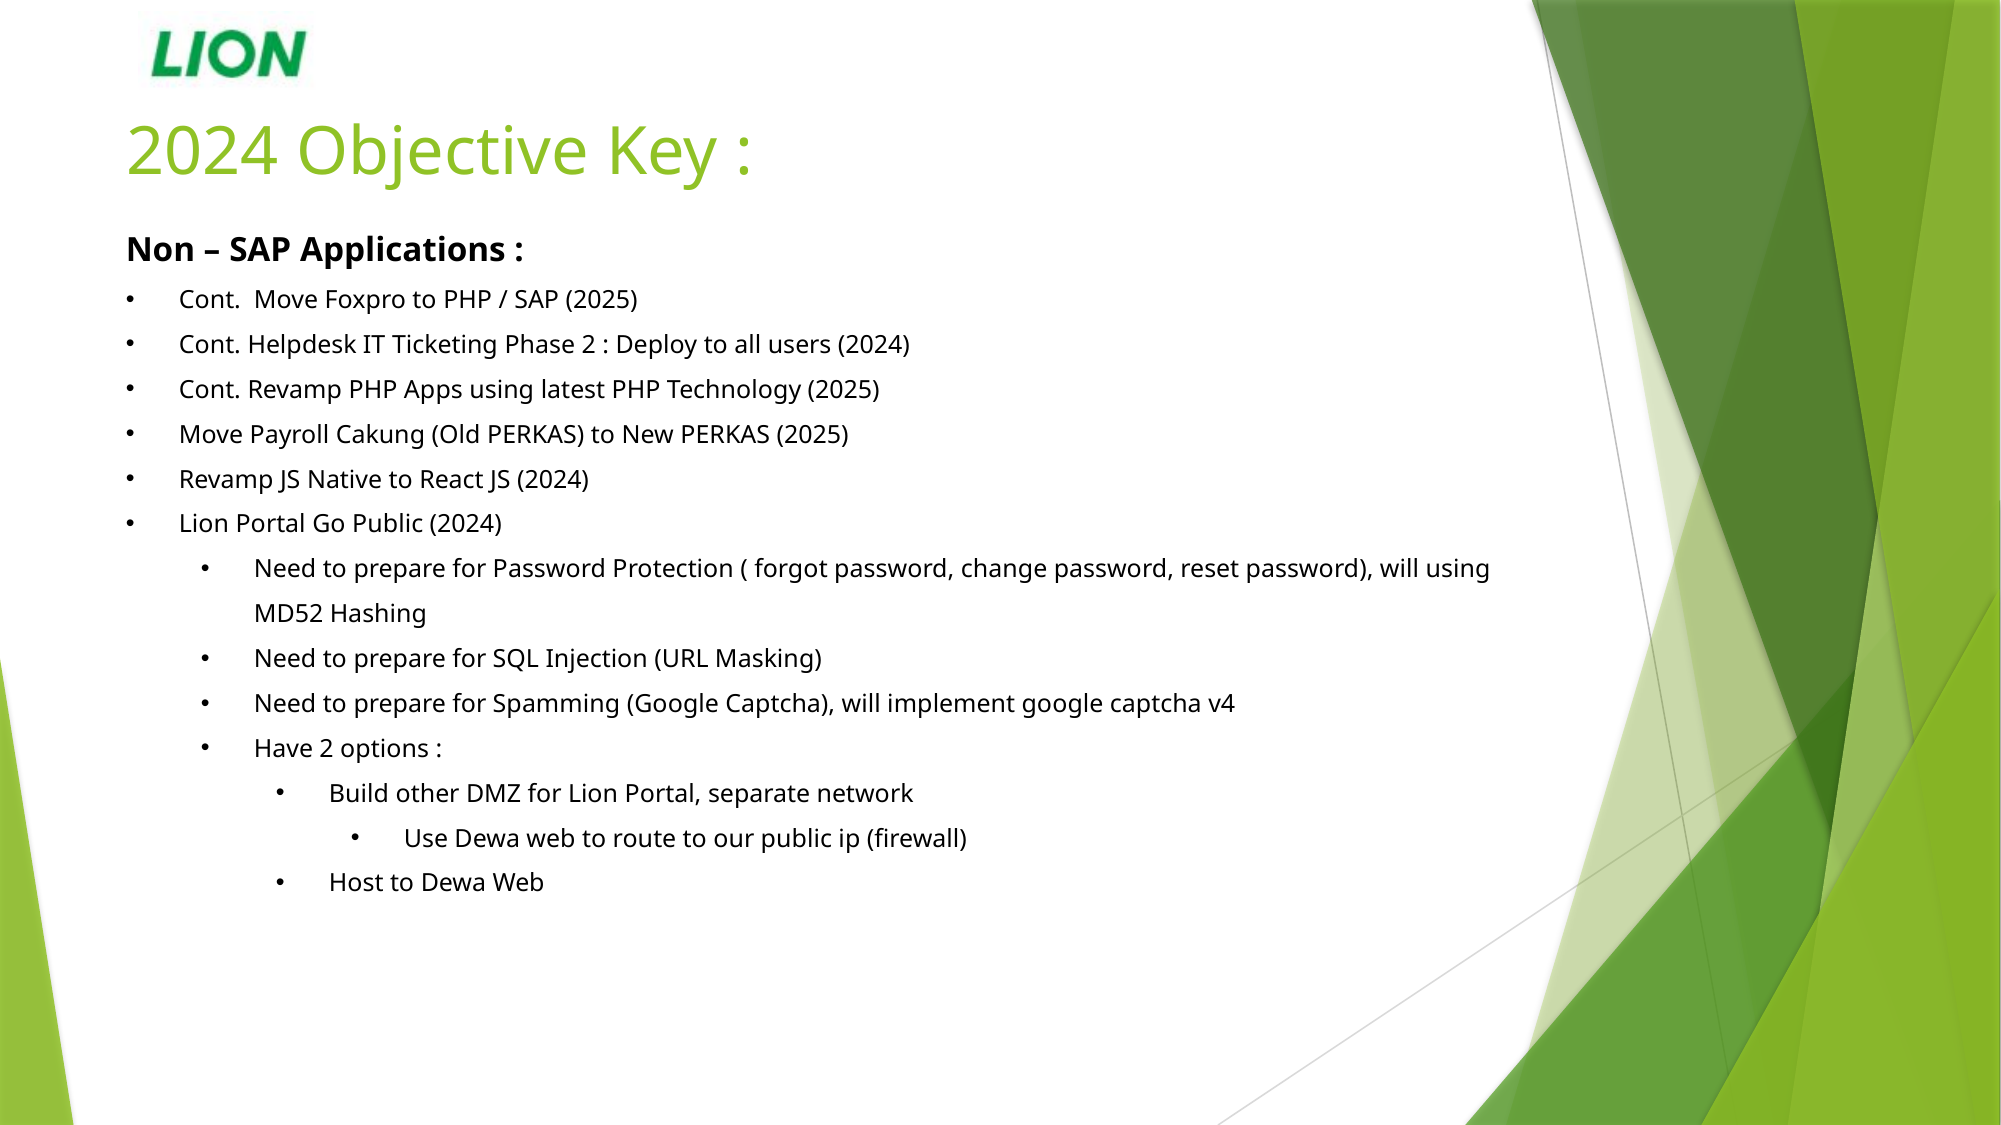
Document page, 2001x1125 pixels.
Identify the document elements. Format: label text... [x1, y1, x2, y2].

text_box Non – SAP Applications : Cont. Move Foxpro to PHP / SAP (2025) Cont. Helpdesk IT Ticketing Phase 2 : Deploy to all users (2024) Cont. Revamp PHP Apps using latest PHP Technology (2025) Move Payroll Cakung (Old PERKAS) to New PERKAS (2025) Revamp JS Native to React JS (2024) Lion Portal Go Public (2024) Need to prepare for Password Protection ( forgot password, change password, reset password), will using MD52 Hashing Need to prepare for SQL Injection (URL Masking) Need to prepare for Spamming (Google Captcha), will implement google captcha v4 Have 2 options : Build other DMZ for Lion Portal, separate network Use Dewa web to route to our public ip (firewall) Host to Dewa Web [111, 201, 1573, 950]
picture [138, 11, 320, 94]
title 2024 Objective Key : [111, 99, 1522, 201]
